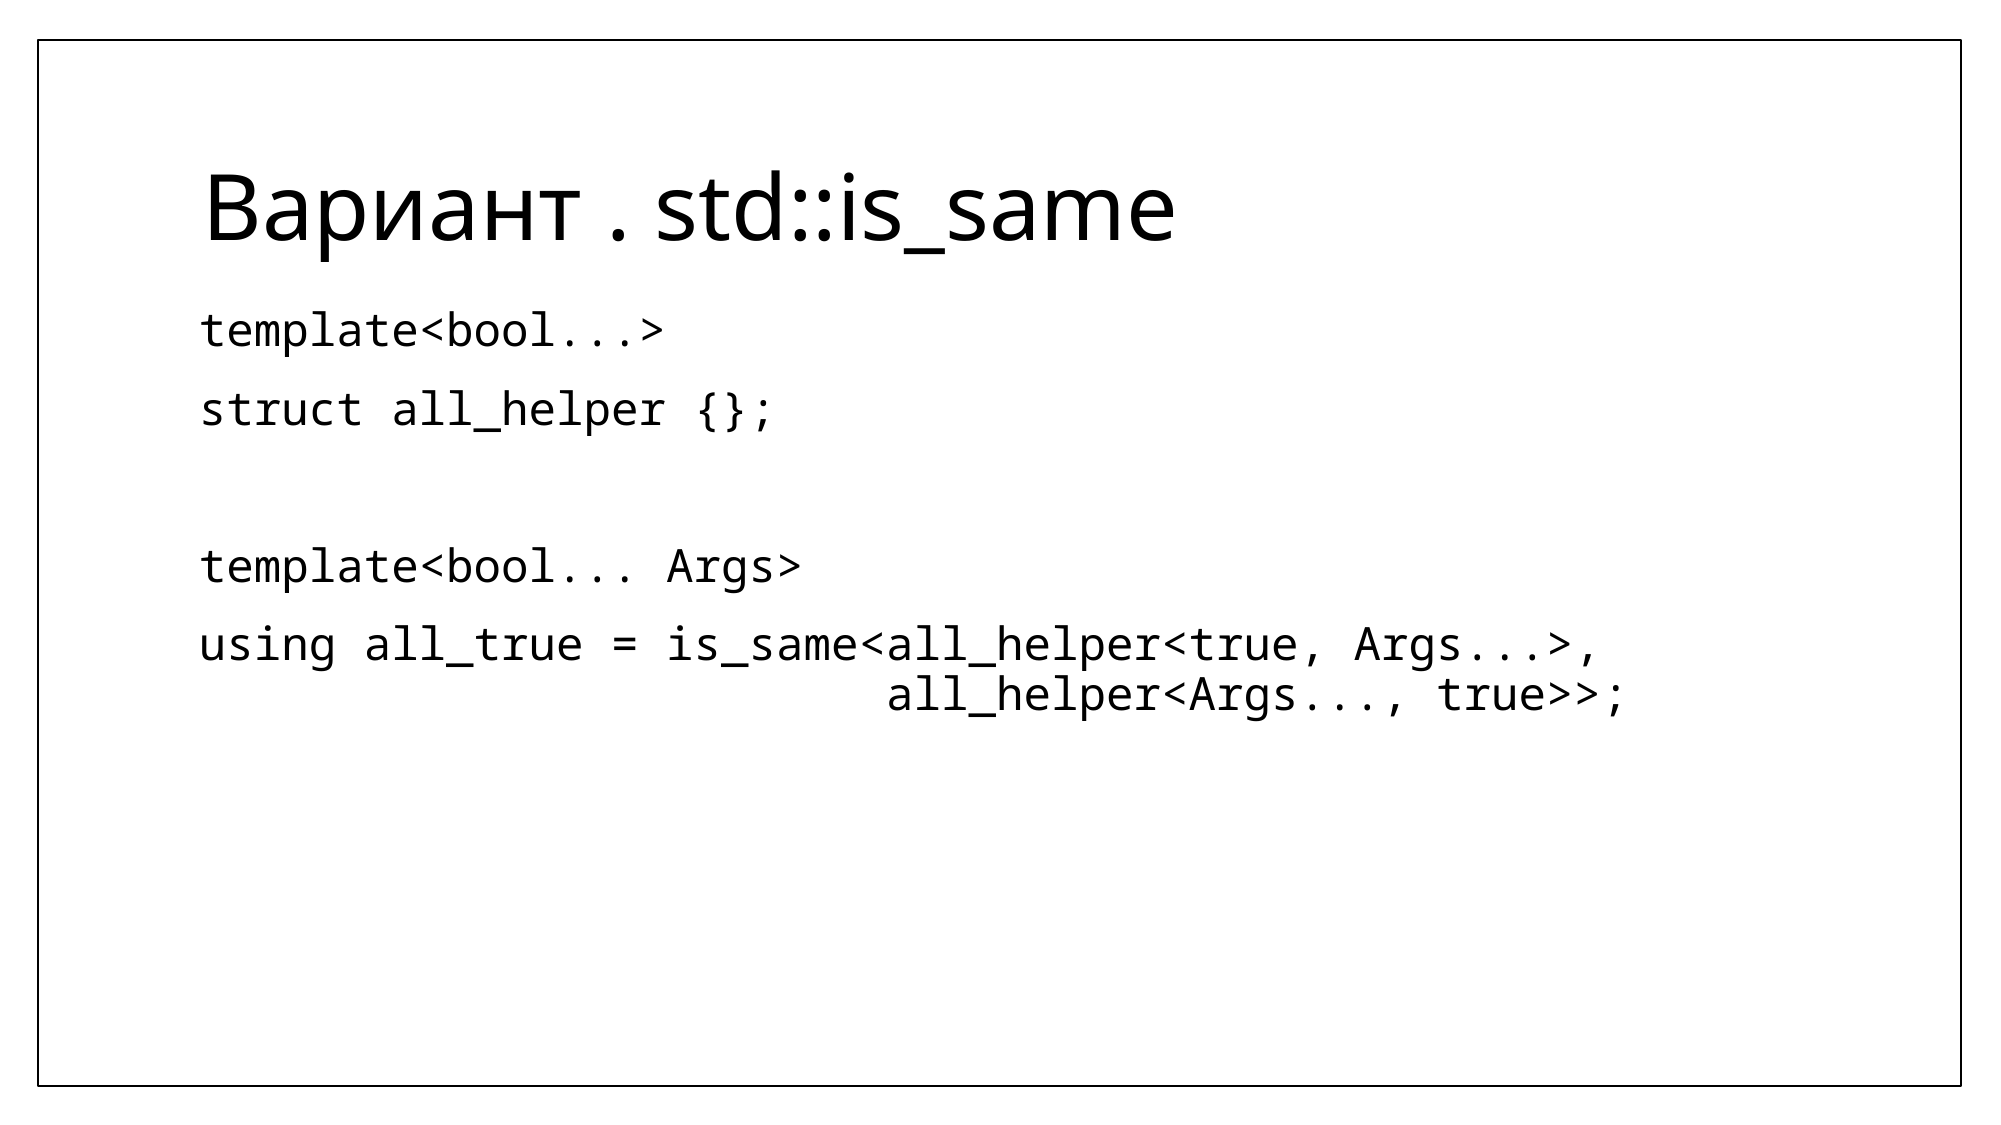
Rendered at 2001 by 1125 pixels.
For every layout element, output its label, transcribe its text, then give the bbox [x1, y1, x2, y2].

list template<bool...> struct all_helper {}; template<bool... Args> using all_true = is_same<all_helper<true, Args...>, all_helper<Args..., true>>; [183, 299, 1955, 1014]
